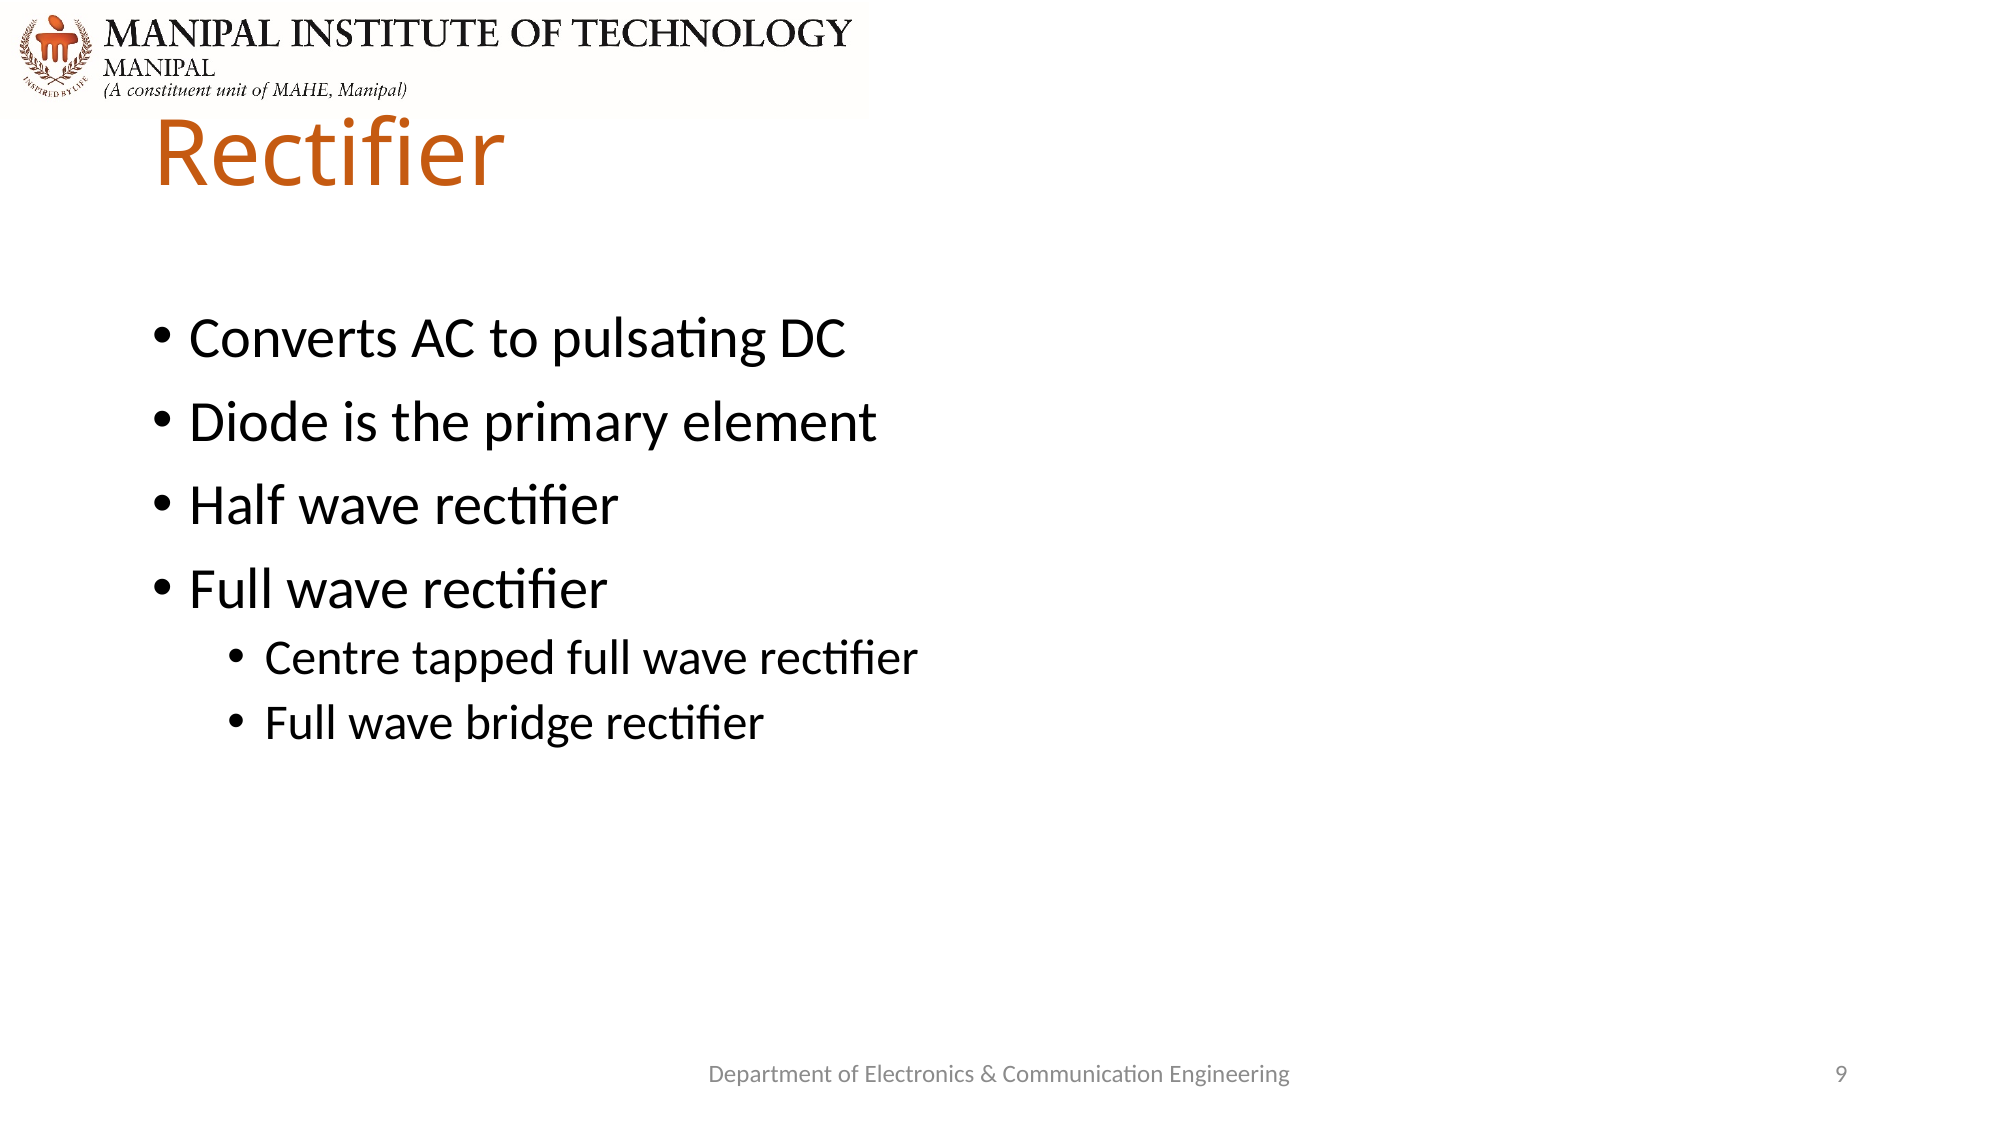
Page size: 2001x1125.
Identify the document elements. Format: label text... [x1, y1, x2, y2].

slide_number 9 [1412, 1042, 1863, 1103]
list Converts AC to pulsating DC Diode is the primary element Half wave rectifier Full wave rectifier Centre tapped full wave rectifier Full wave bridge rectifier [137, 299, 1863, 1014]
footer Department of Electronics & Communication Engineering [662, 1042, 1338, 1103]
title Rectifier [137, 98, 1863, 299]
picture [0, 2, 869, 119]
